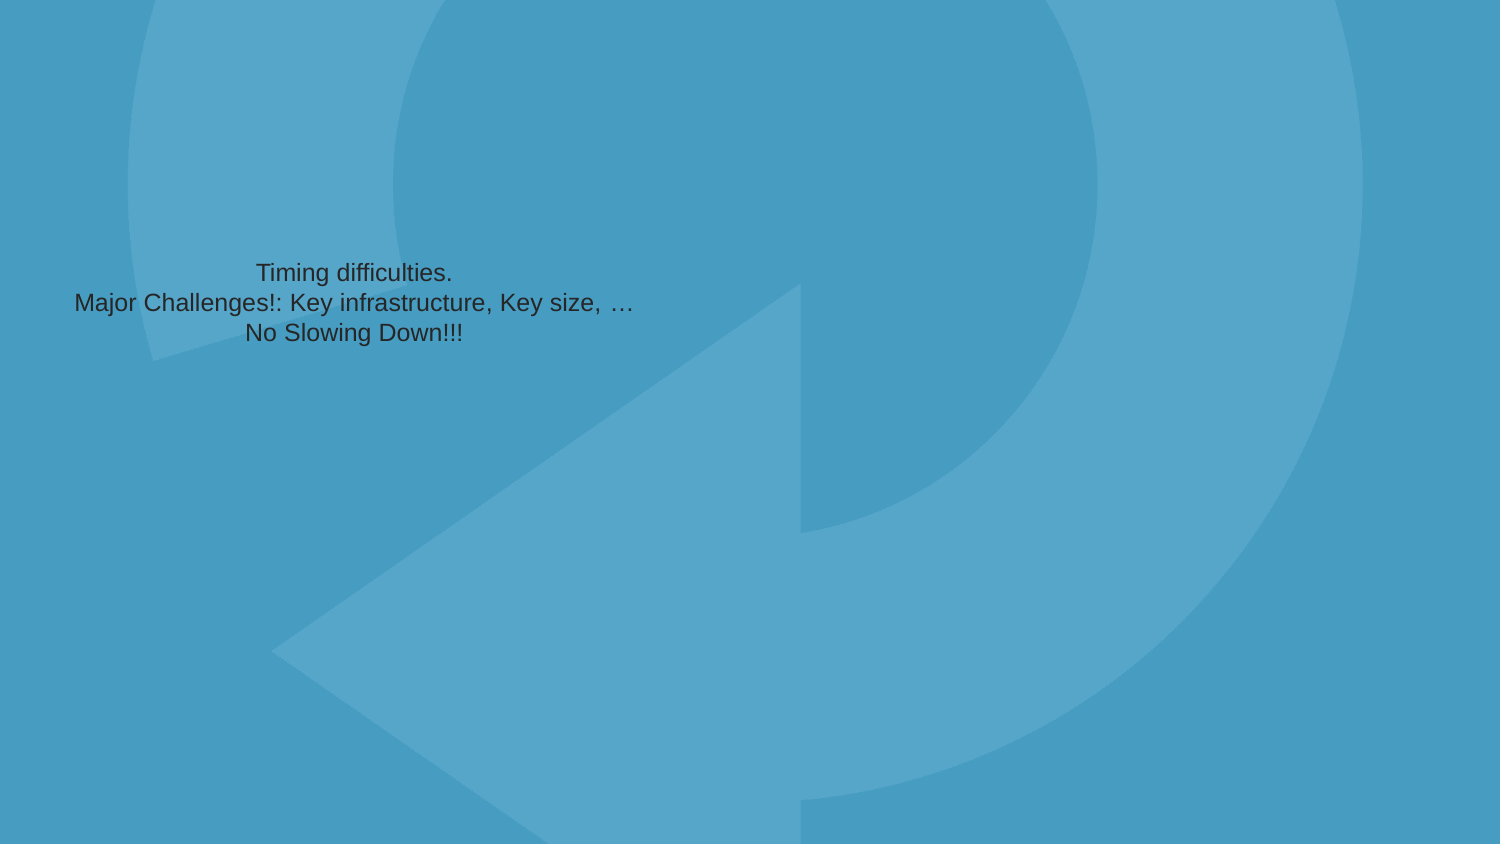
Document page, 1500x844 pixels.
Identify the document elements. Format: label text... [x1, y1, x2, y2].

picture [0, 0, 1500, 844]
text_box Timing difficulties. Major Challenges!: Key infrastructure, Key size, … No Slowing Down!!! [59, 249, 650, 355]
